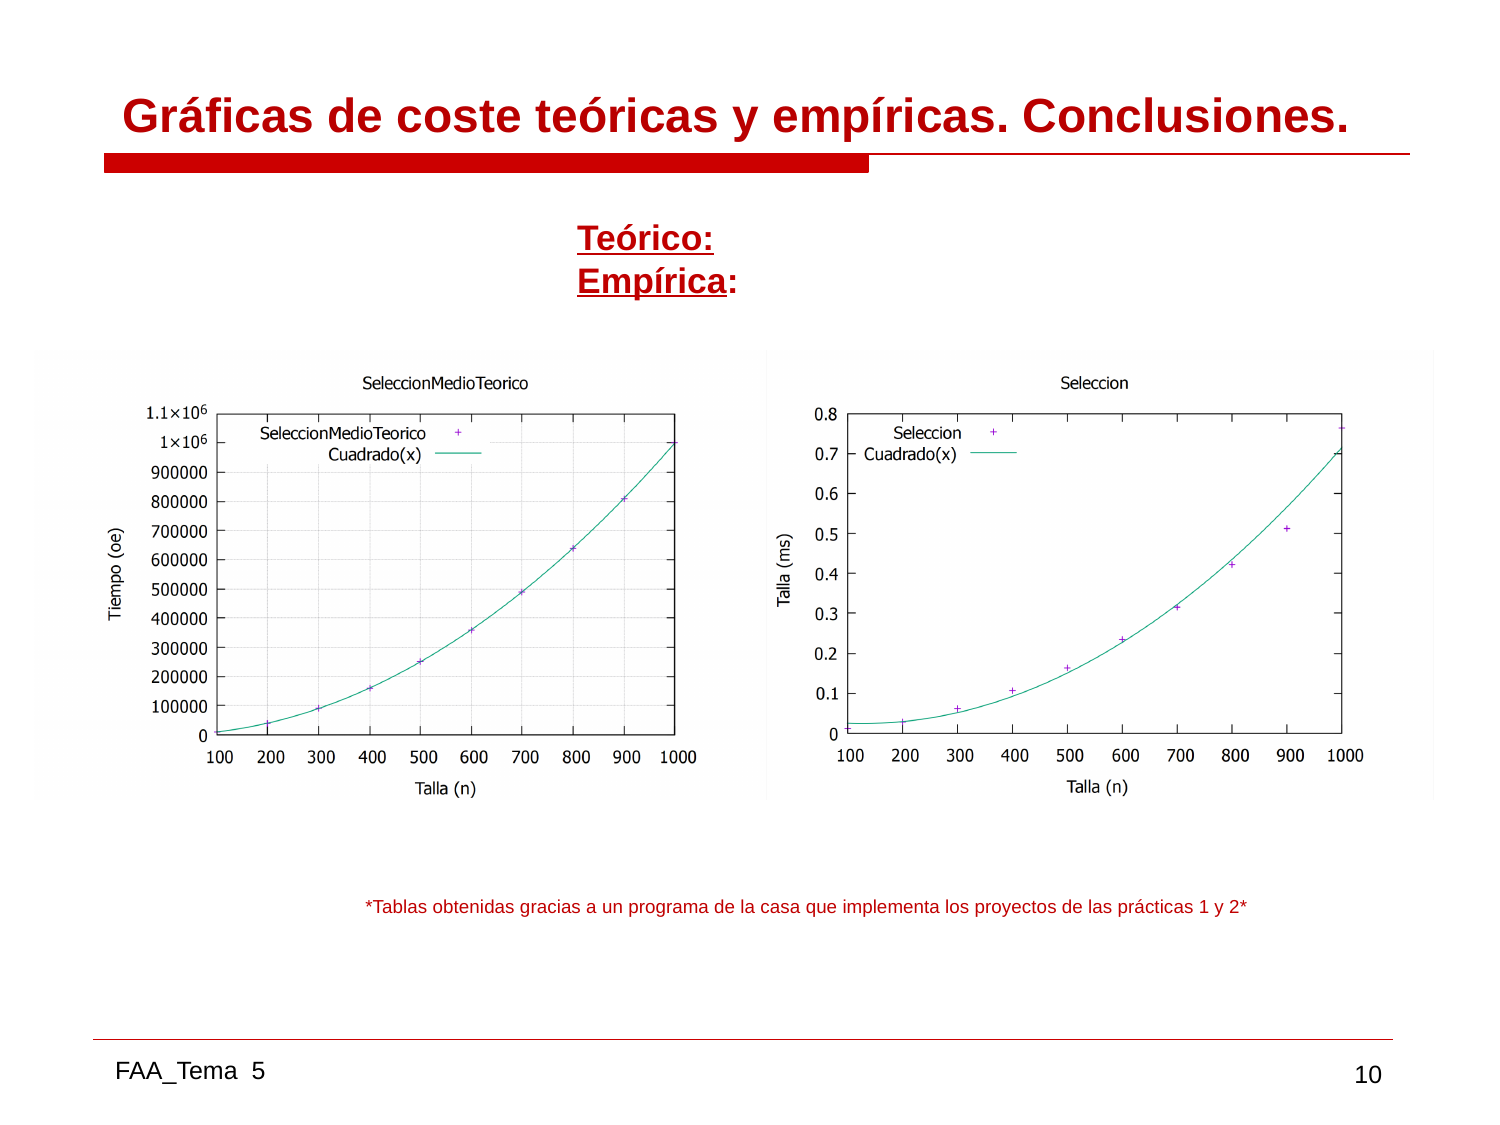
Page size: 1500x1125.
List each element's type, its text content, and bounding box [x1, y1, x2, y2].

list Teórico: Empírica: *Tablas obtenidas gracias a un programa de la casa que implementa los proyectos de las prácticas 1 y 2* [112, 807, 1425, 1000]
picture [33, 350, 1434, 800]
list Teórico: Empírica: *Tablas obtenidas gracias a un programa de la casa que implementa los proyectos de las prácticas 1 y 2* [112, 172, 1425, 349]
title Gráficas de coste teóricas y empíricas. Conclusiones. [107, 70, 1421, 158]
